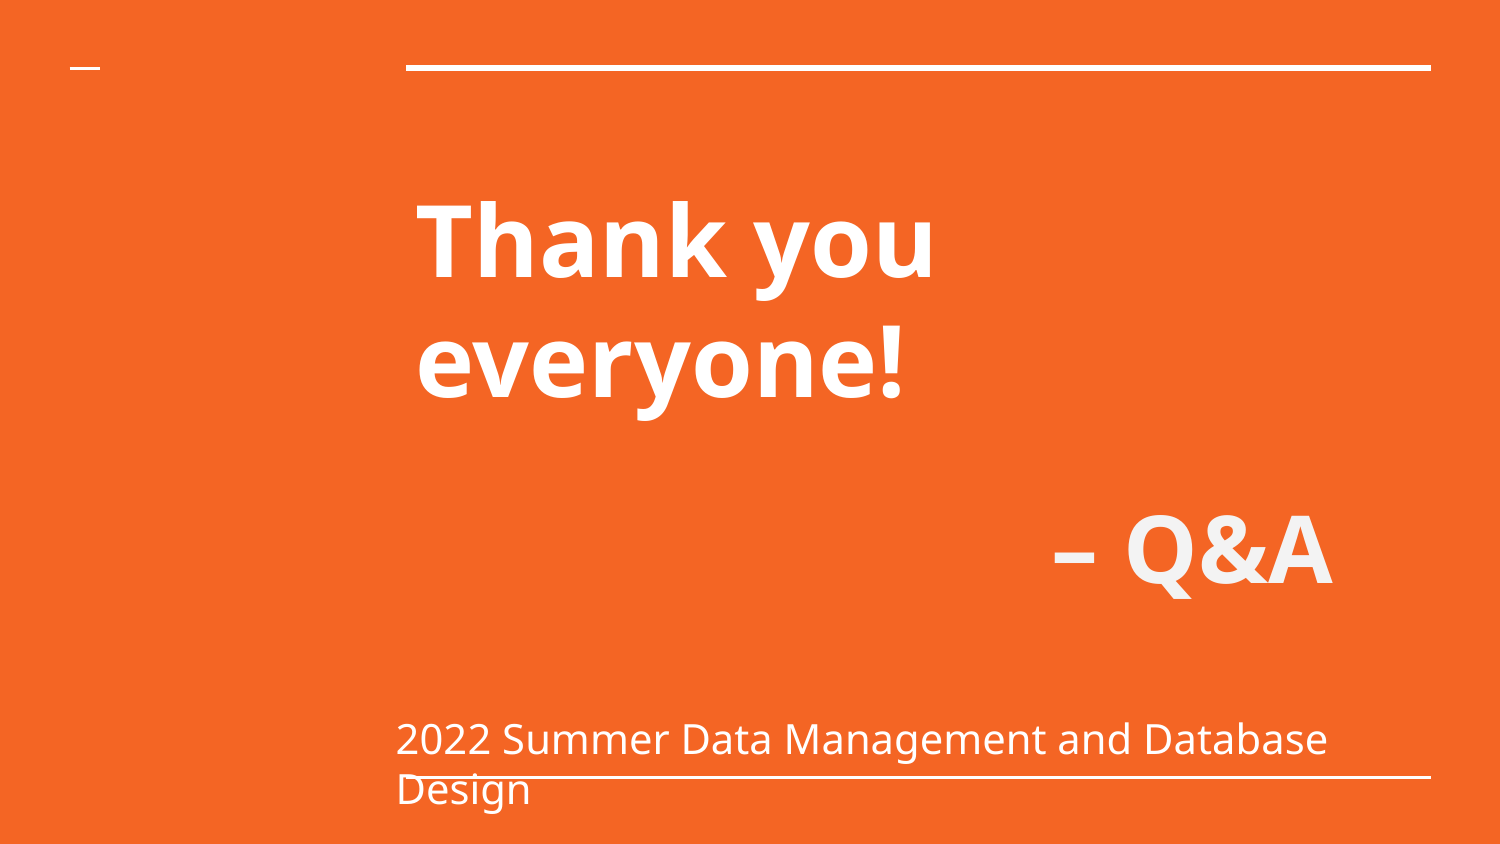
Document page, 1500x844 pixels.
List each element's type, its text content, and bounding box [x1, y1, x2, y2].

text_box – Q&A [1036, 474, 1393, 618]
title 2022 Summer Data Management and Database Design [380, 697, 1476, 825]
subtitle Thank you everyone! [400, 89, 1172, 506]
